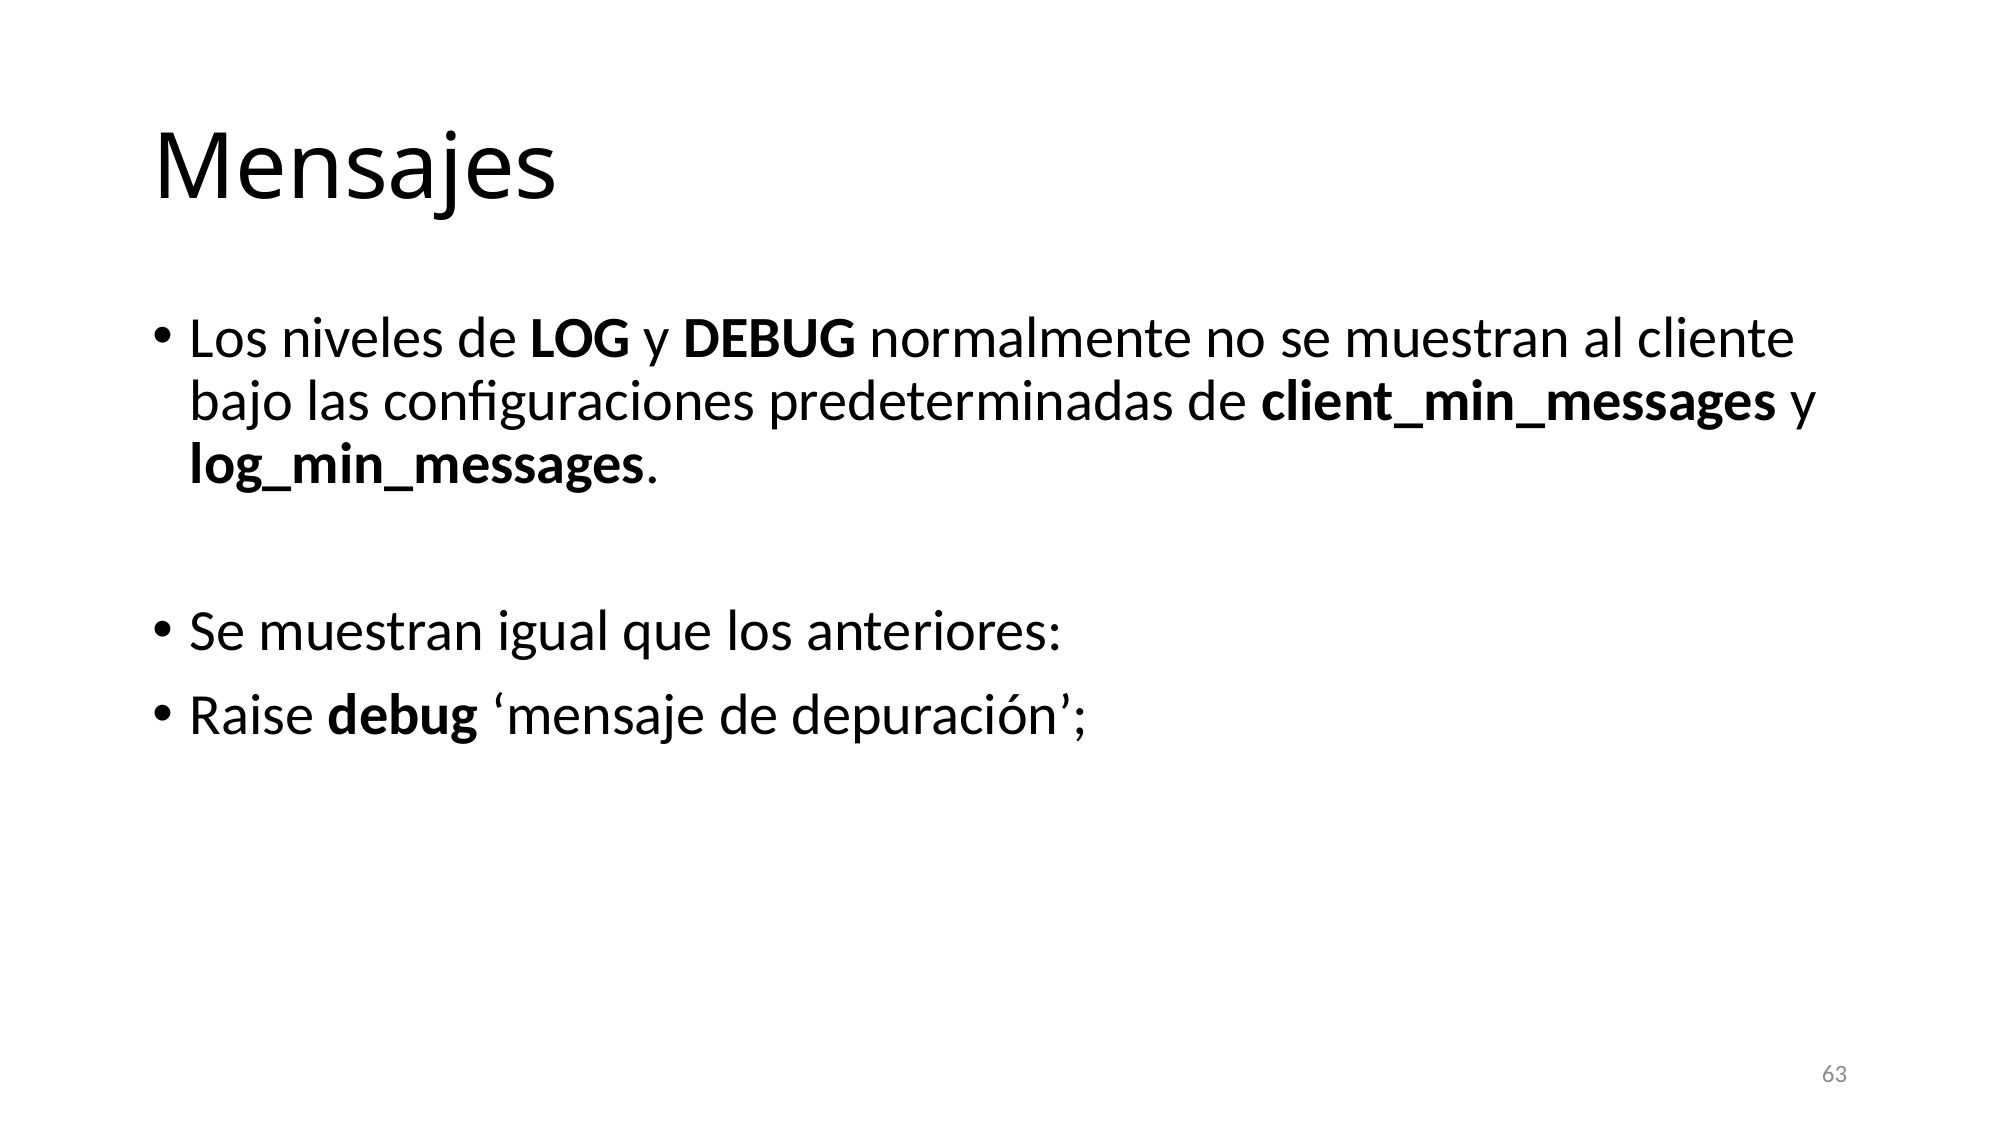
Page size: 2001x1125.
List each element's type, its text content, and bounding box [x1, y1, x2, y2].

list Los niveles de LOG y DEBUG normalmente no se muestran al cliente bajo las configuraciones predeterminadas de client_min_messages y log_min_messages. Se muestran igual que los anteriores: Raise debug ‘mensaje de depuración’; [137, 299, 1863, 1014]
title Mensajes [137, 59, 1863, 278]
slide_number 63 [1412, 1042, 1863, 1103]
